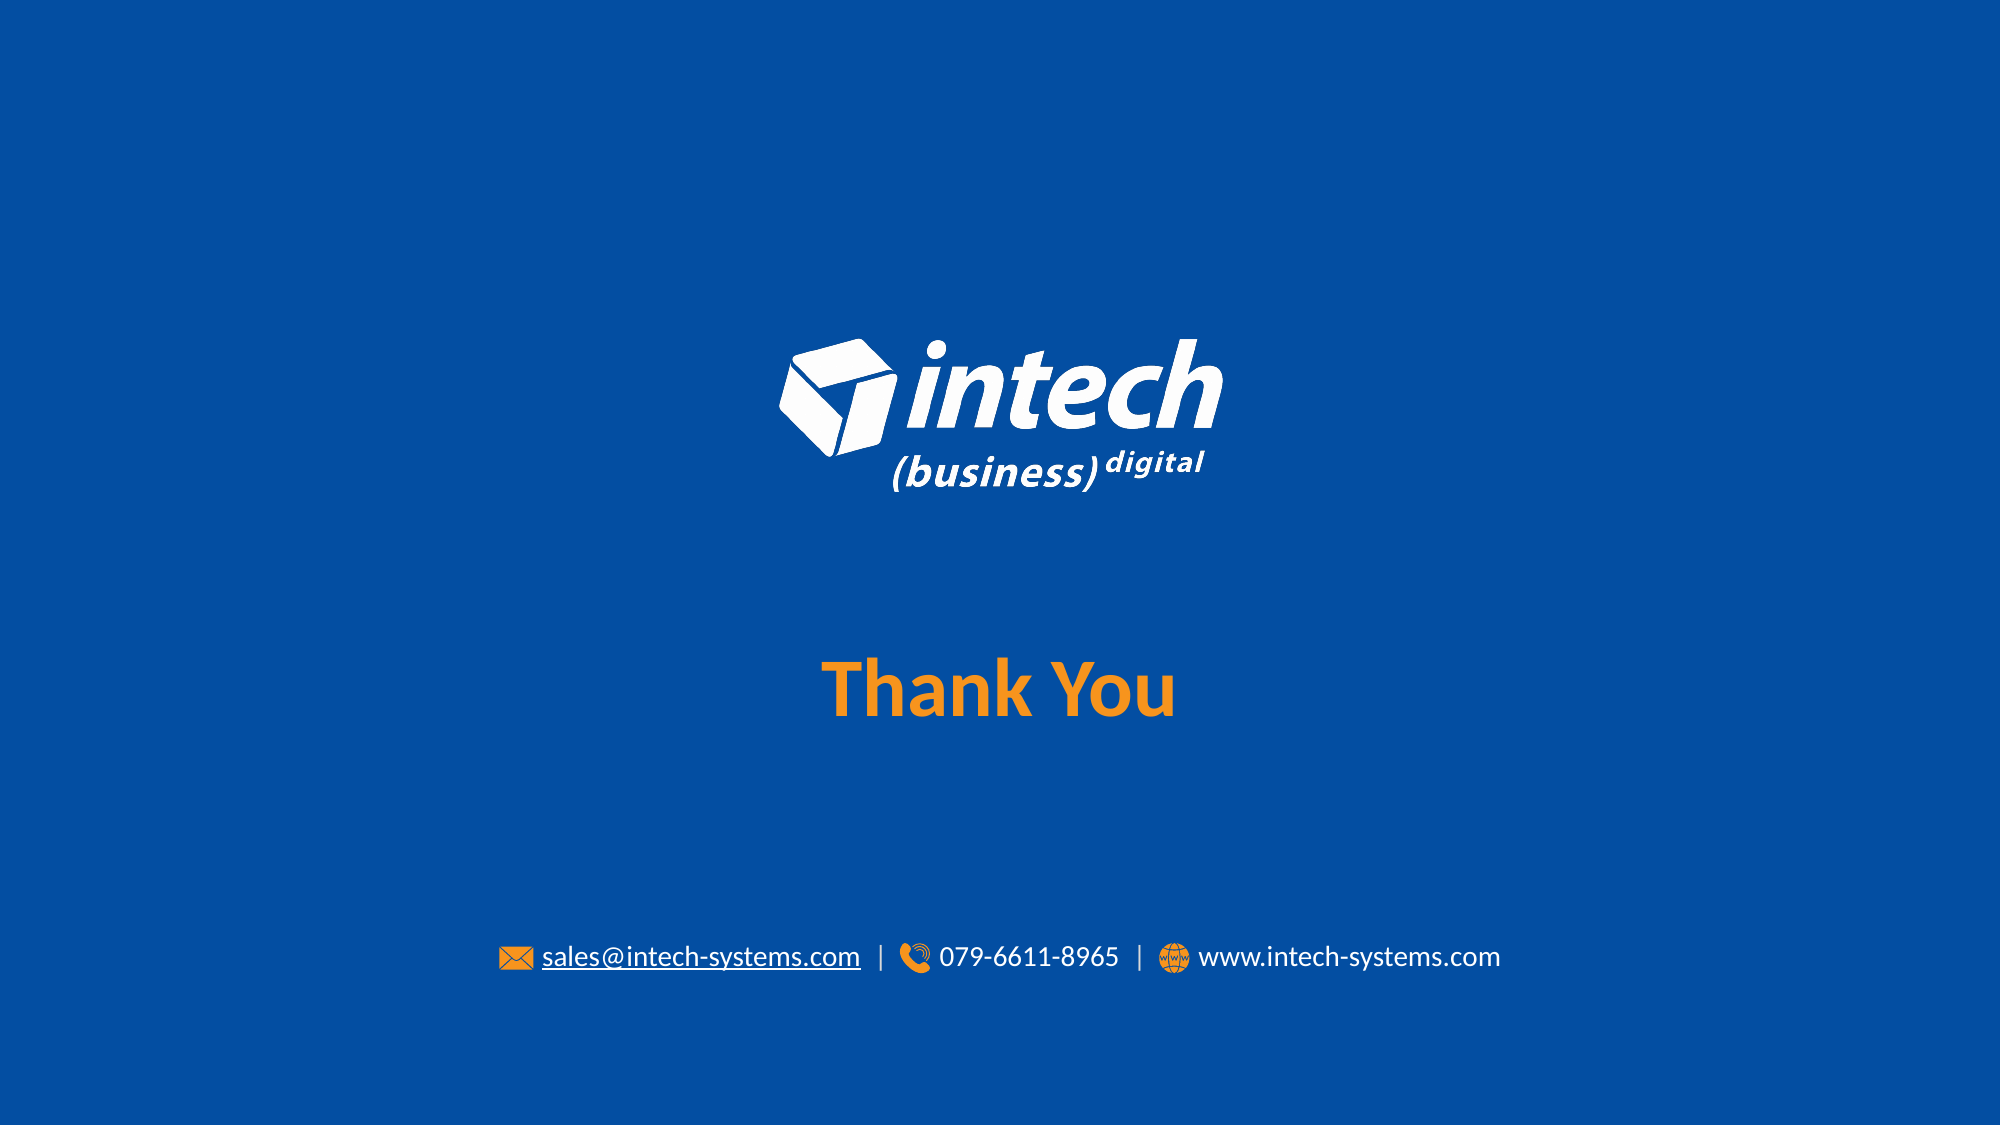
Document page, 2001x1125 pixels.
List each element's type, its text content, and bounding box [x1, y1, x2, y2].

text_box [454, 929, 1589, 981]
title Thank You [59, 590, 1941, 742]
picture [774, 334, 1227, 496]
